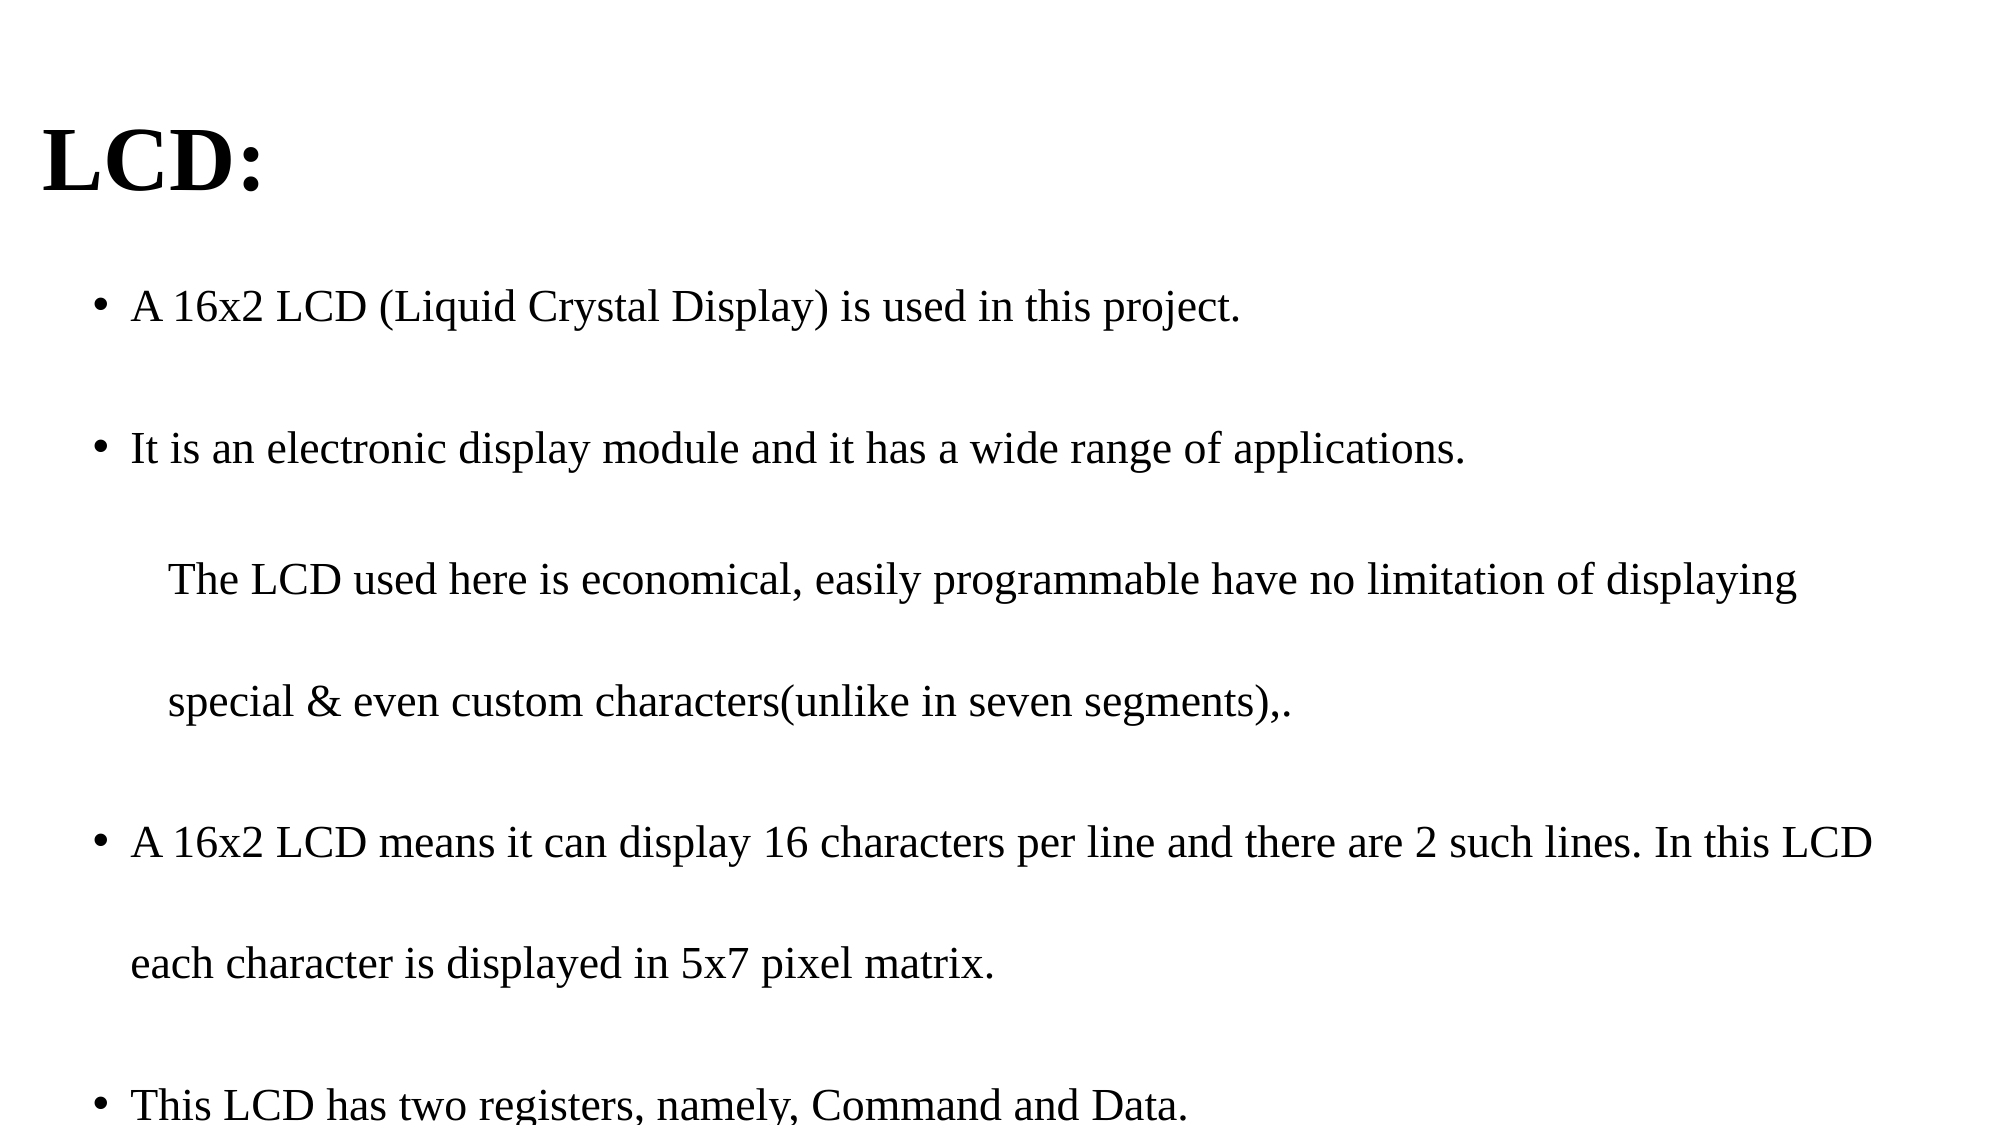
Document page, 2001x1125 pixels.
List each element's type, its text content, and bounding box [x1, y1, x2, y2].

title LCD: [27, 51, 331, 270]
list A 16x2 LCD (Liquid Crystal Display) is used in this project. It is an electronic display module and it has a wide range of applications. The LCD used here is economical, easily programmable have no limitation of displaying special & even custom characters(unlike in seven segments),. A 16x2 LCD means it can display 16 characters per line and there are 2 such lines. In this LCD each character is displayed in 5x7 pixel matrix. This LCD has two registers, namely, Command and Data. [77, 202, 1947, 1107]
